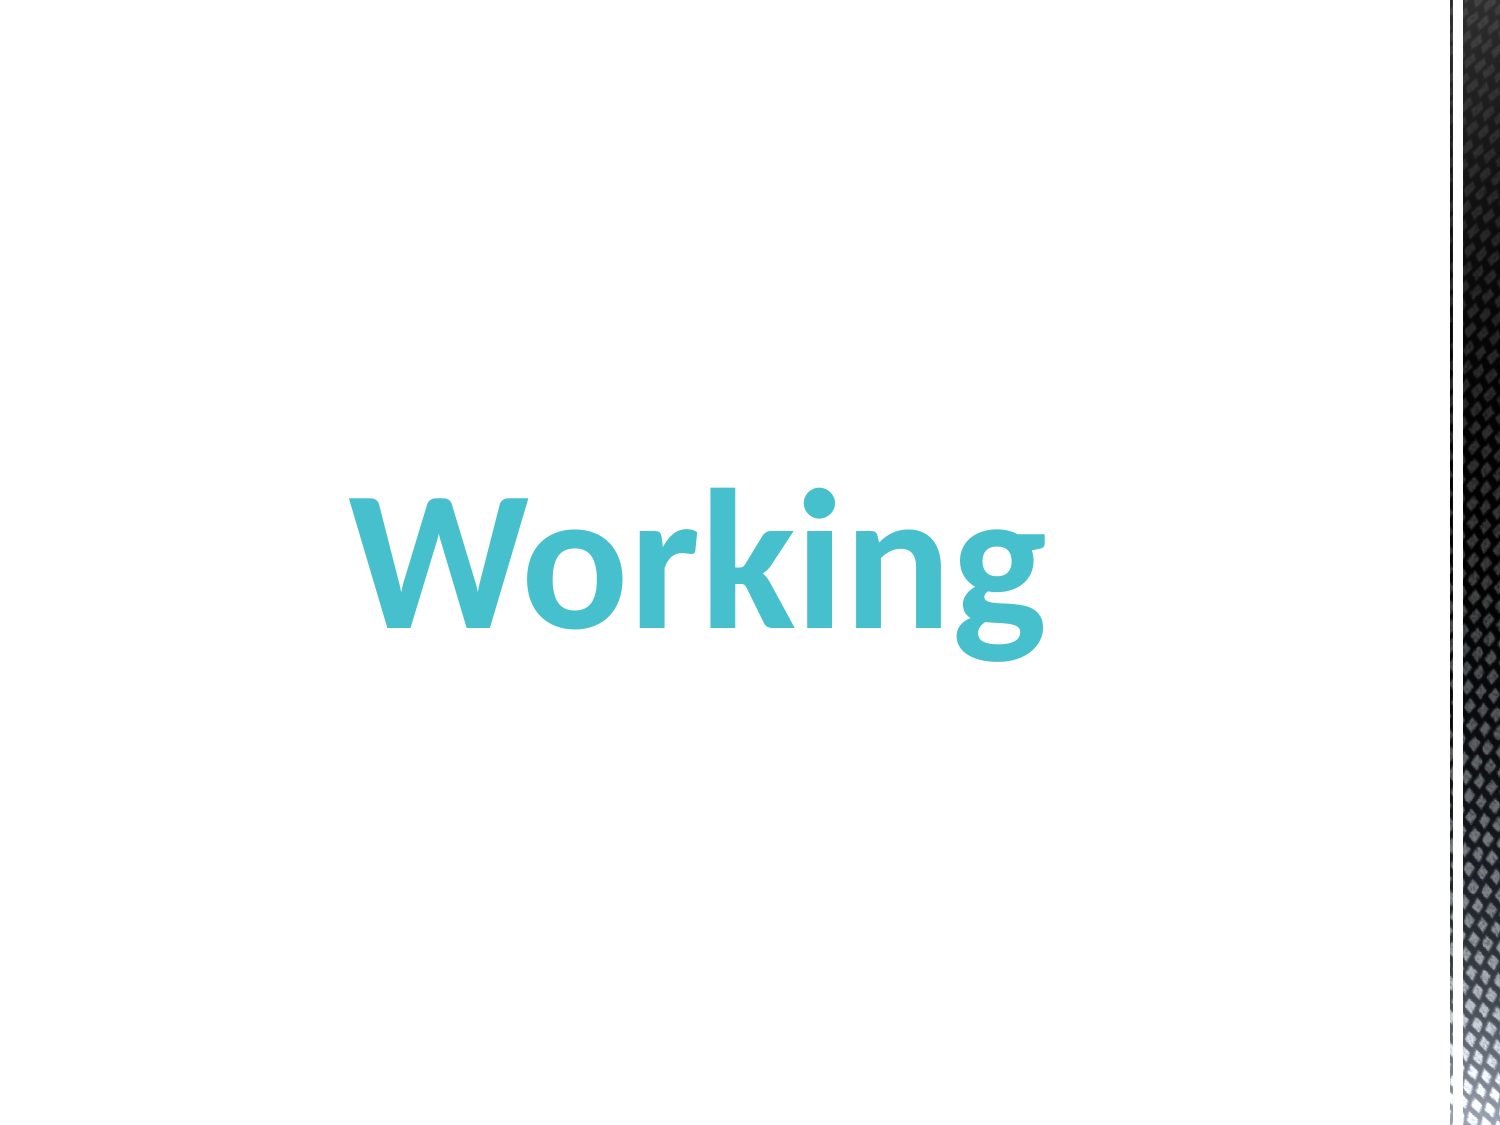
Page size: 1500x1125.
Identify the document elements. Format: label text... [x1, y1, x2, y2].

picture [1447, 0, 1500, 1125]
text_box Working [0, 420, 1401, 676]
